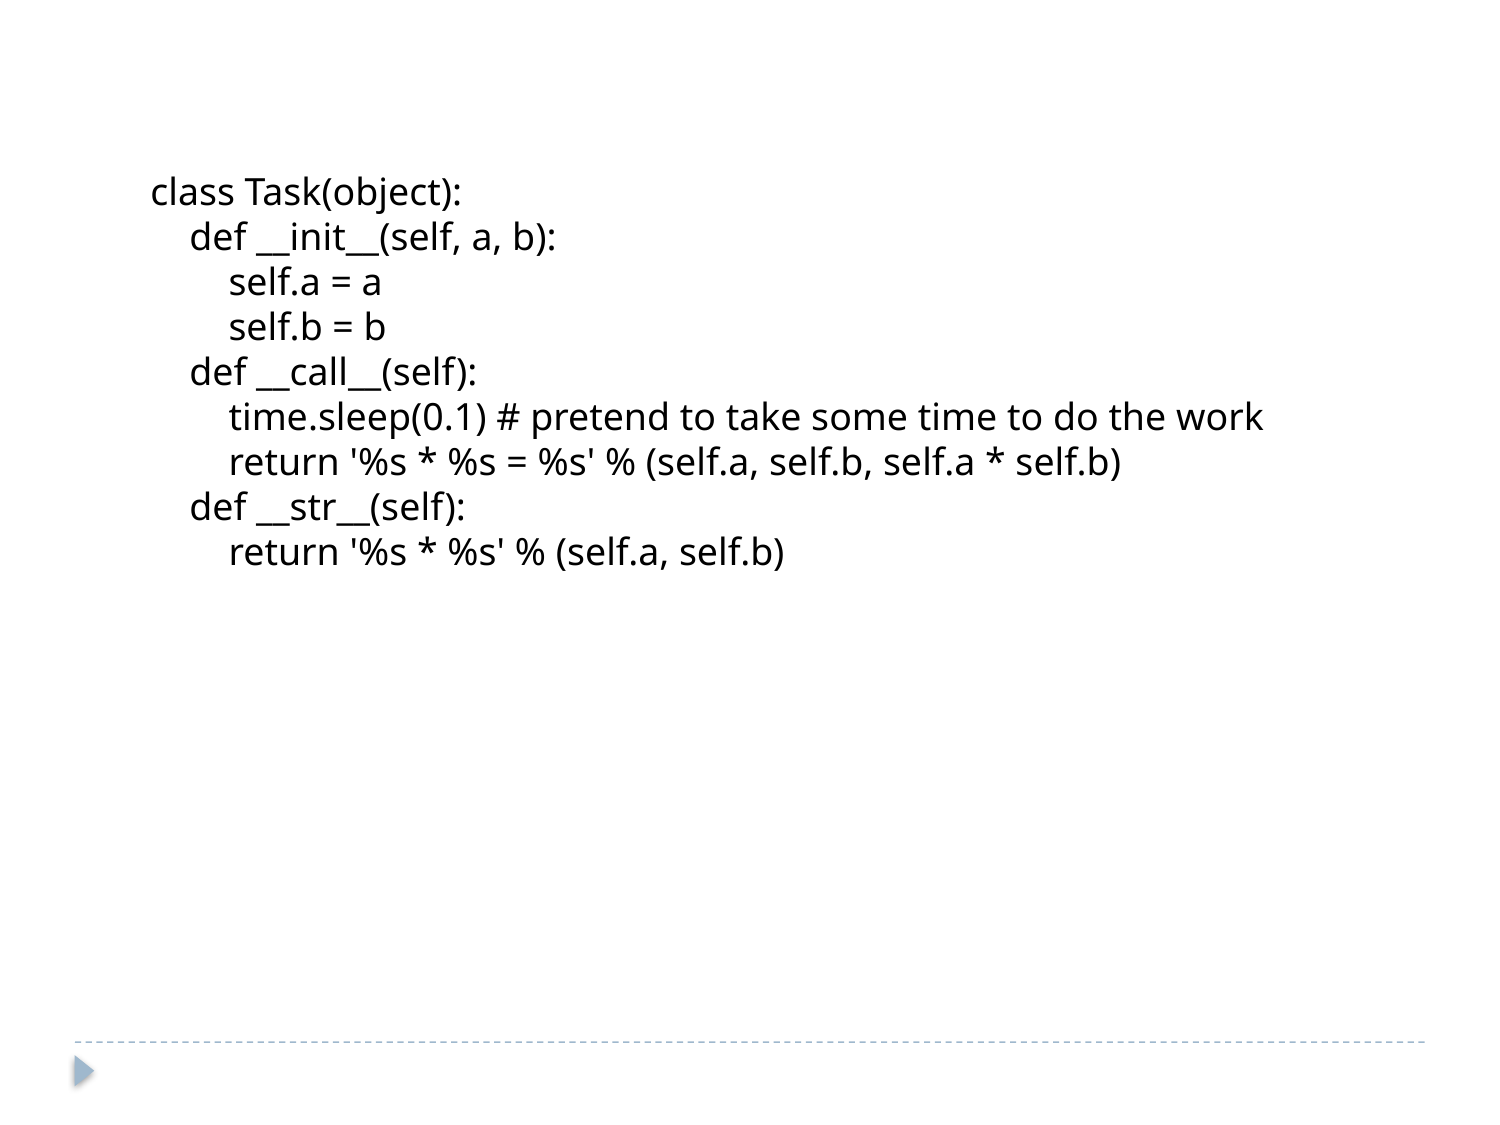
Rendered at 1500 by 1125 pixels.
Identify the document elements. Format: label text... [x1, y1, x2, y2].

text_box class Task(object): def __init__(self, a, b): self.a = a self.b = b def __call__(self): time.sleep(0.1) # pretend to take some time to do the work return '%s * %s = %s' % (self.a, self.b, self.a * self.b) def __str__(self): return '%s * %s' % (self.a, self.b) [135, 160, 1388, 626]
